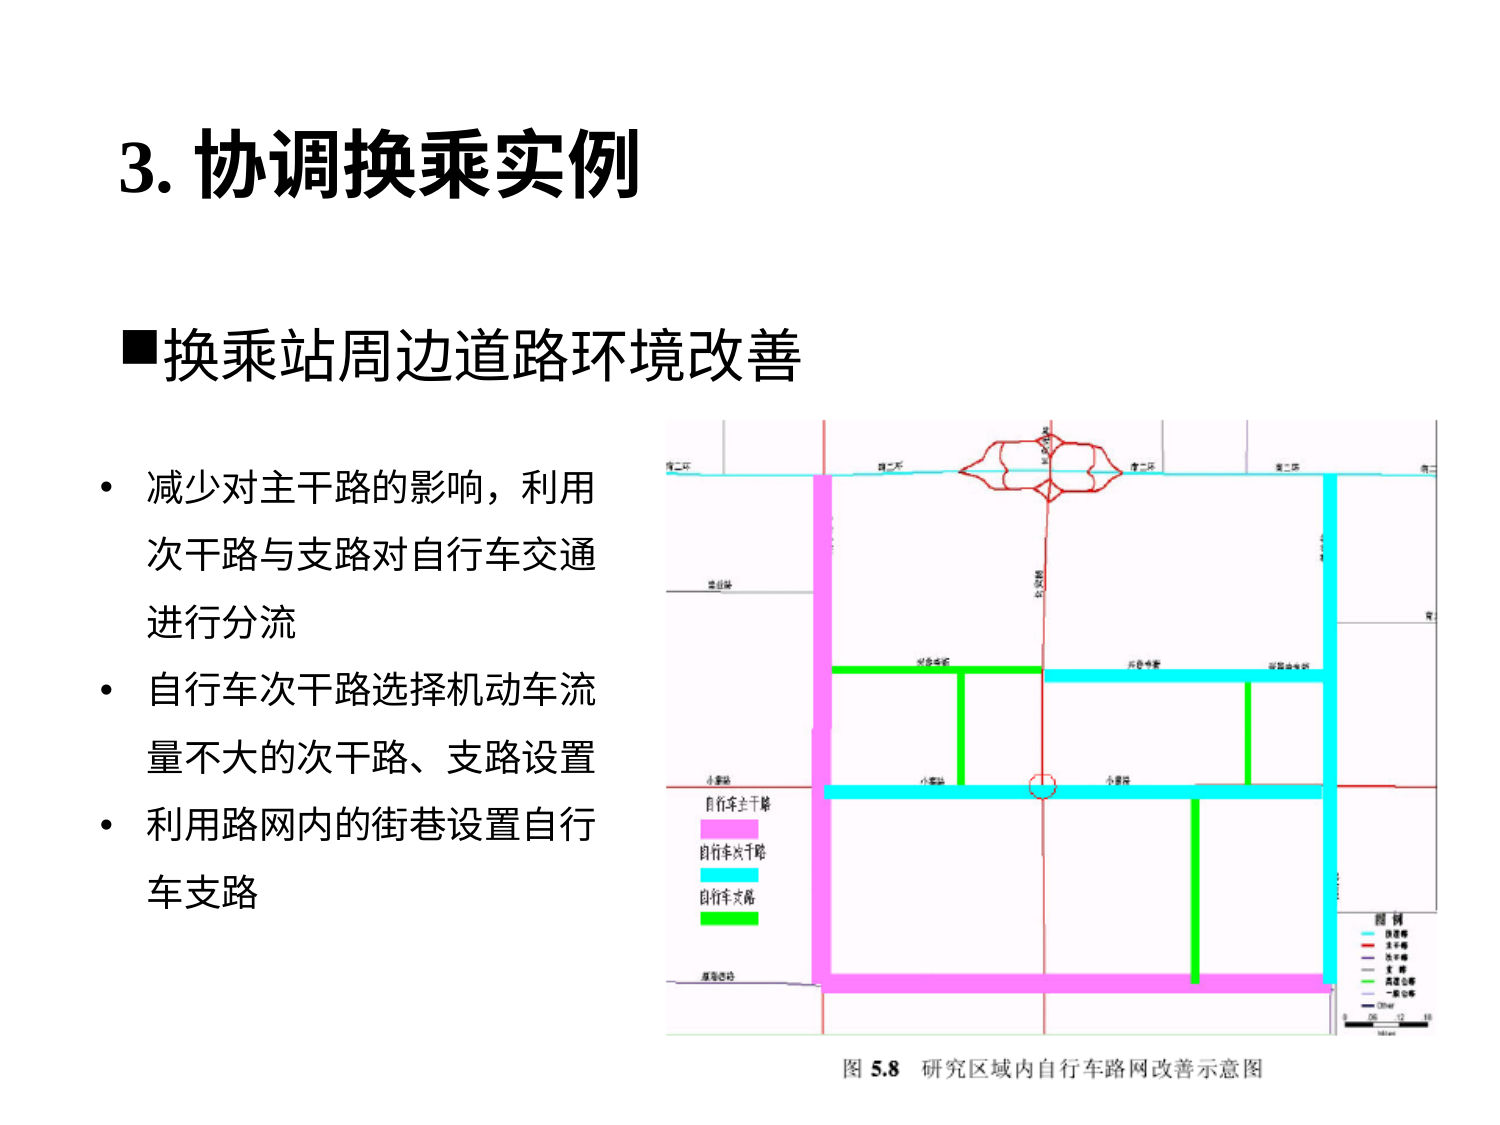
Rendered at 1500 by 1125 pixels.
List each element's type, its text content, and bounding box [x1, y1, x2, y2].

picture [643, 400, 1500, 1097]
list 换乘站周边道路环境改善 [103, 277, 1397, 806]
title 3.协调换乘实例 [103, 59, 1397, 277]
text_box 减少对主干路的影响，利用次干路与支路对自行车交通进行分流 自行车次干路选择机动车流量不大的次干路、支路设置 利用路网内的街巷设置自行车支路 [85, 434, 628, 922]
